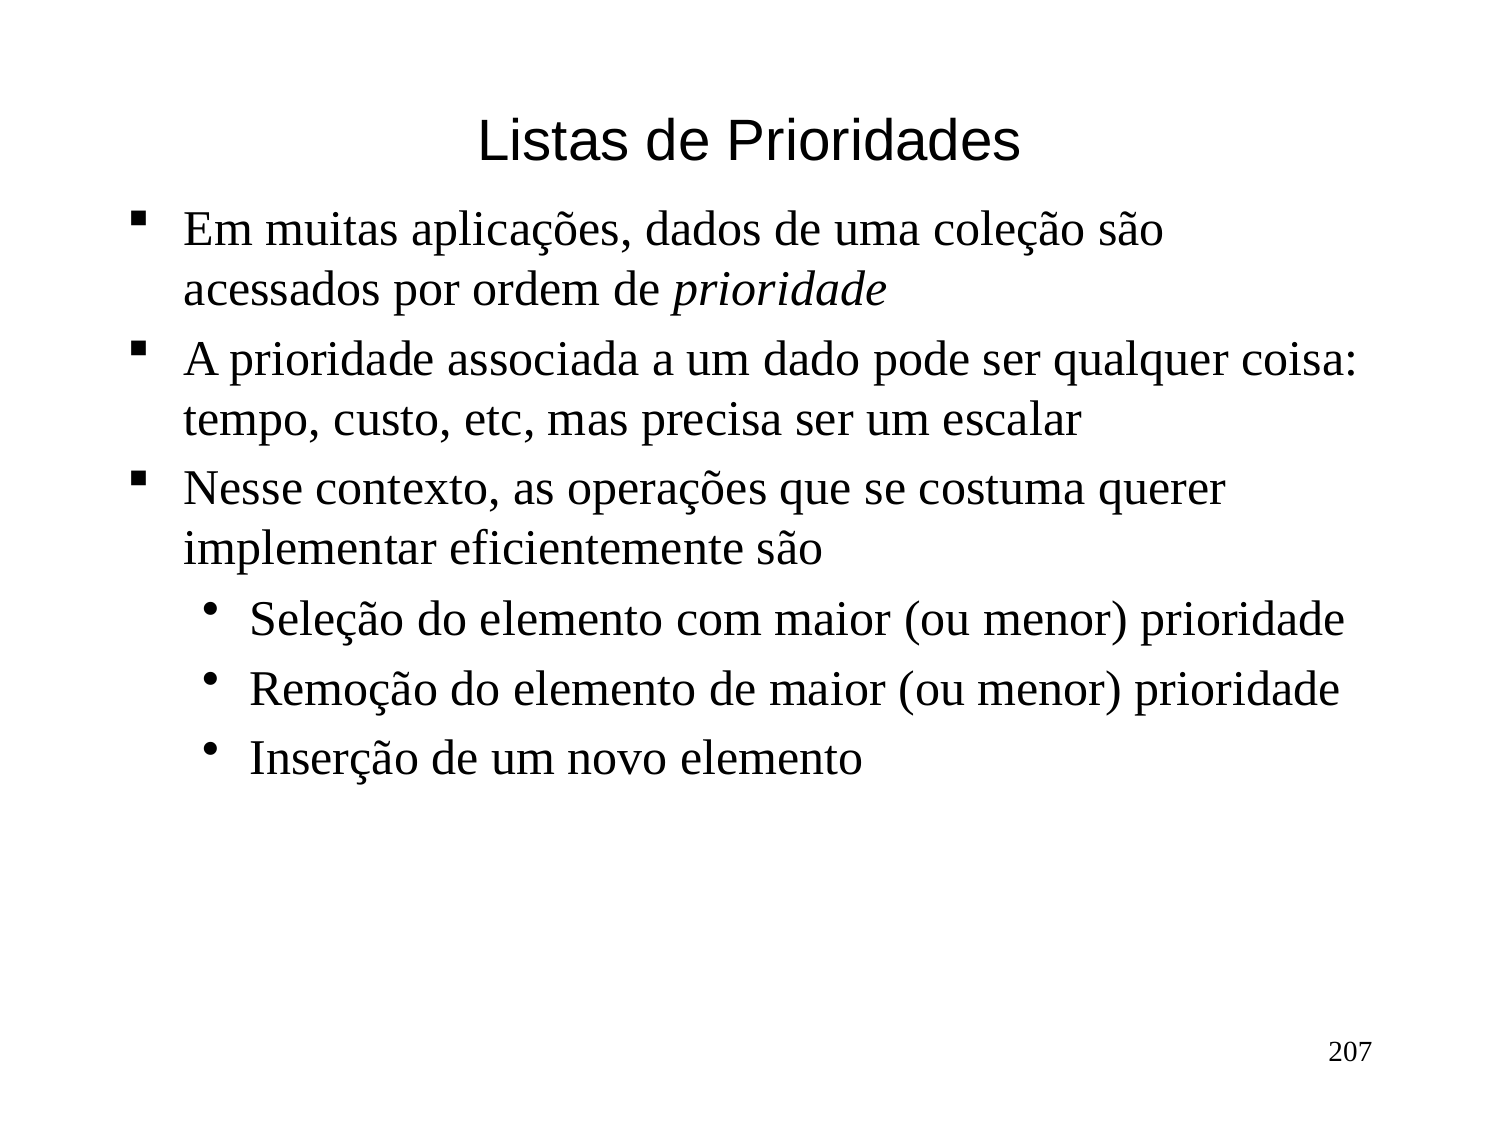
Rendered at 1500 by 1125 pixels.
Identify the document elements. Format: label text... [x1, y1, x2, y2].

list Em muitas aplicações, dados de uma coleção são acessados por ordem de prioridade A prioridade associada a um dado pode ser qualquer coisa: tempo, custo, etc, mas precisa ser um escalar Nesse contexto, as operações que se costuma querer implementar eficientemente são Seleção do elemento com maior (ou menor) prioridade Remoção do elemento de maior (ou menor) prioridade Inserção de um novo elemento [112, 187, 1388, 1000]
slide_number 207 [1074, 1025, 1388, 1100]
title Listas de Prioridades [112, 99, 1388, 175]
